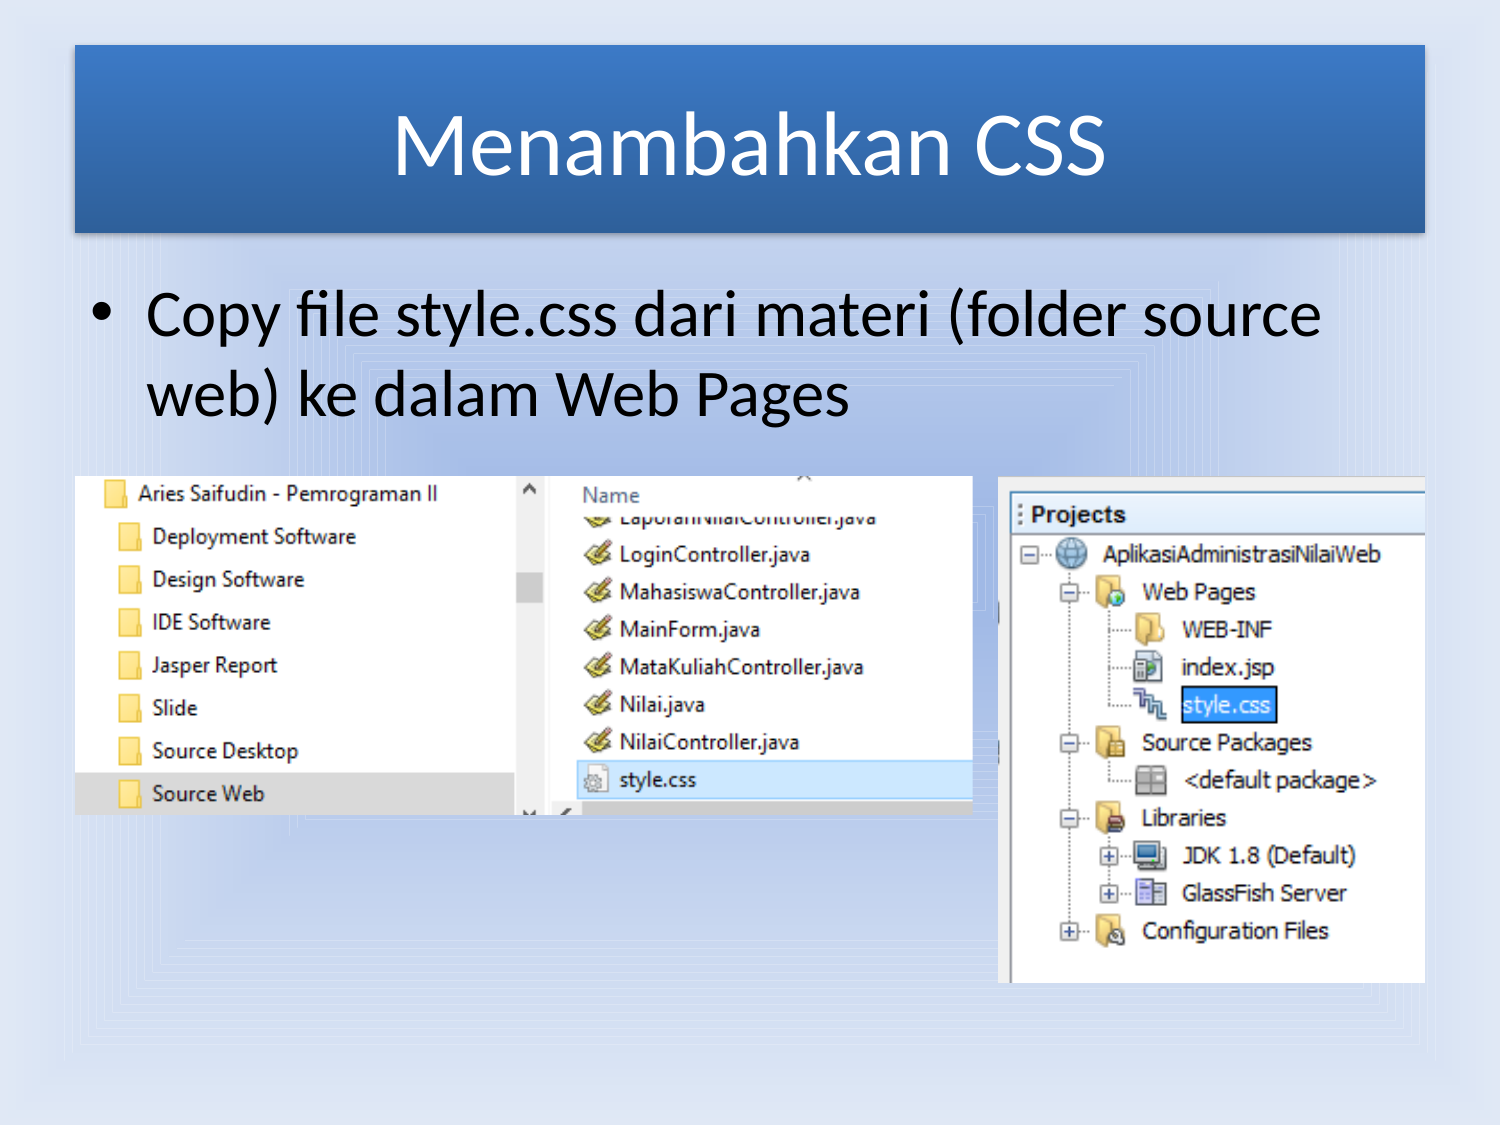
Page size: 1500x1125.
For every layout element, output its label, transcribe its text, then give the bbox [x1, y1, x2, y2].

picture [74, 475, 973, 815]
list Copy file style.css dari materi (folder source web) ke dalam Web Pages [75, 262, 1425, 477]
picture [997, 475, 1426, 983]
title Menambahkan CSS [75, 45, 1425, 233]
